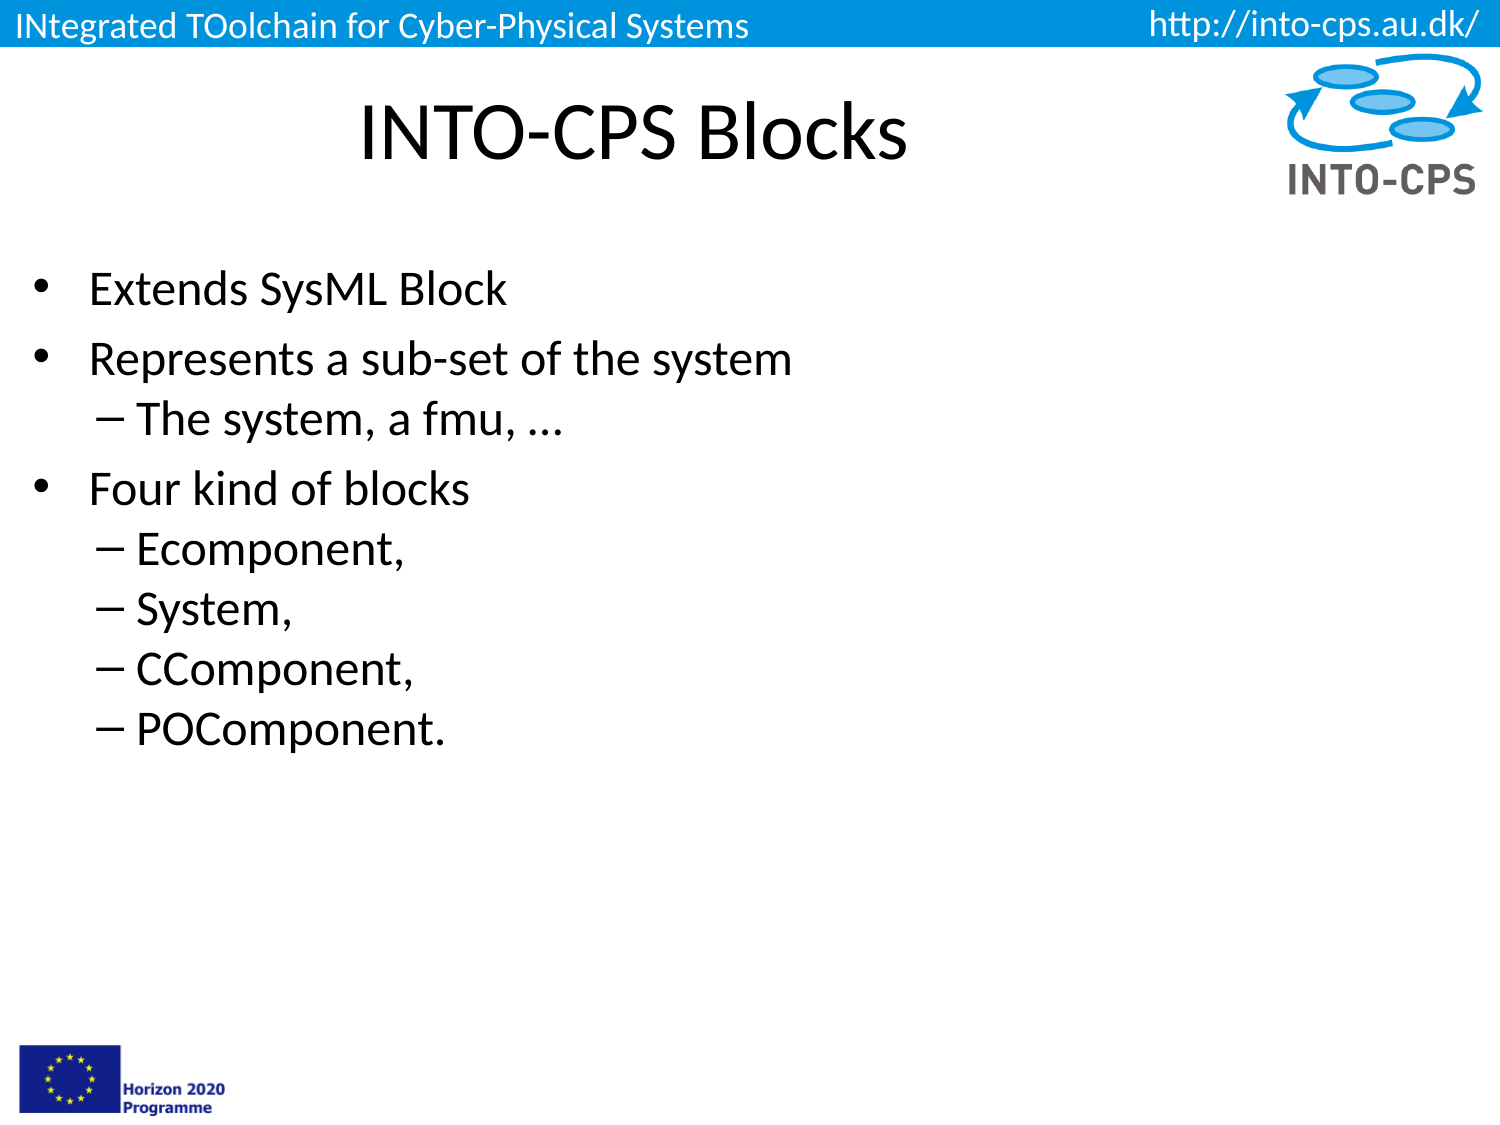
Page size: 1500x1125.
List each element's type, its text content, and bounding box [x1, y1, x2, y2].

picture [15, 1041, 231, 1117]
list Extends SysML Block Represents a sub-set of the system The system, a fmu, … Four kind of blocks Ecomponent, System, CComponent, POComponent. [17, 248, 1483, 1035]
title INTO-CPS Blocks [17, 68, 1270, 185]
picture [1281, 51, 1485, 197]
